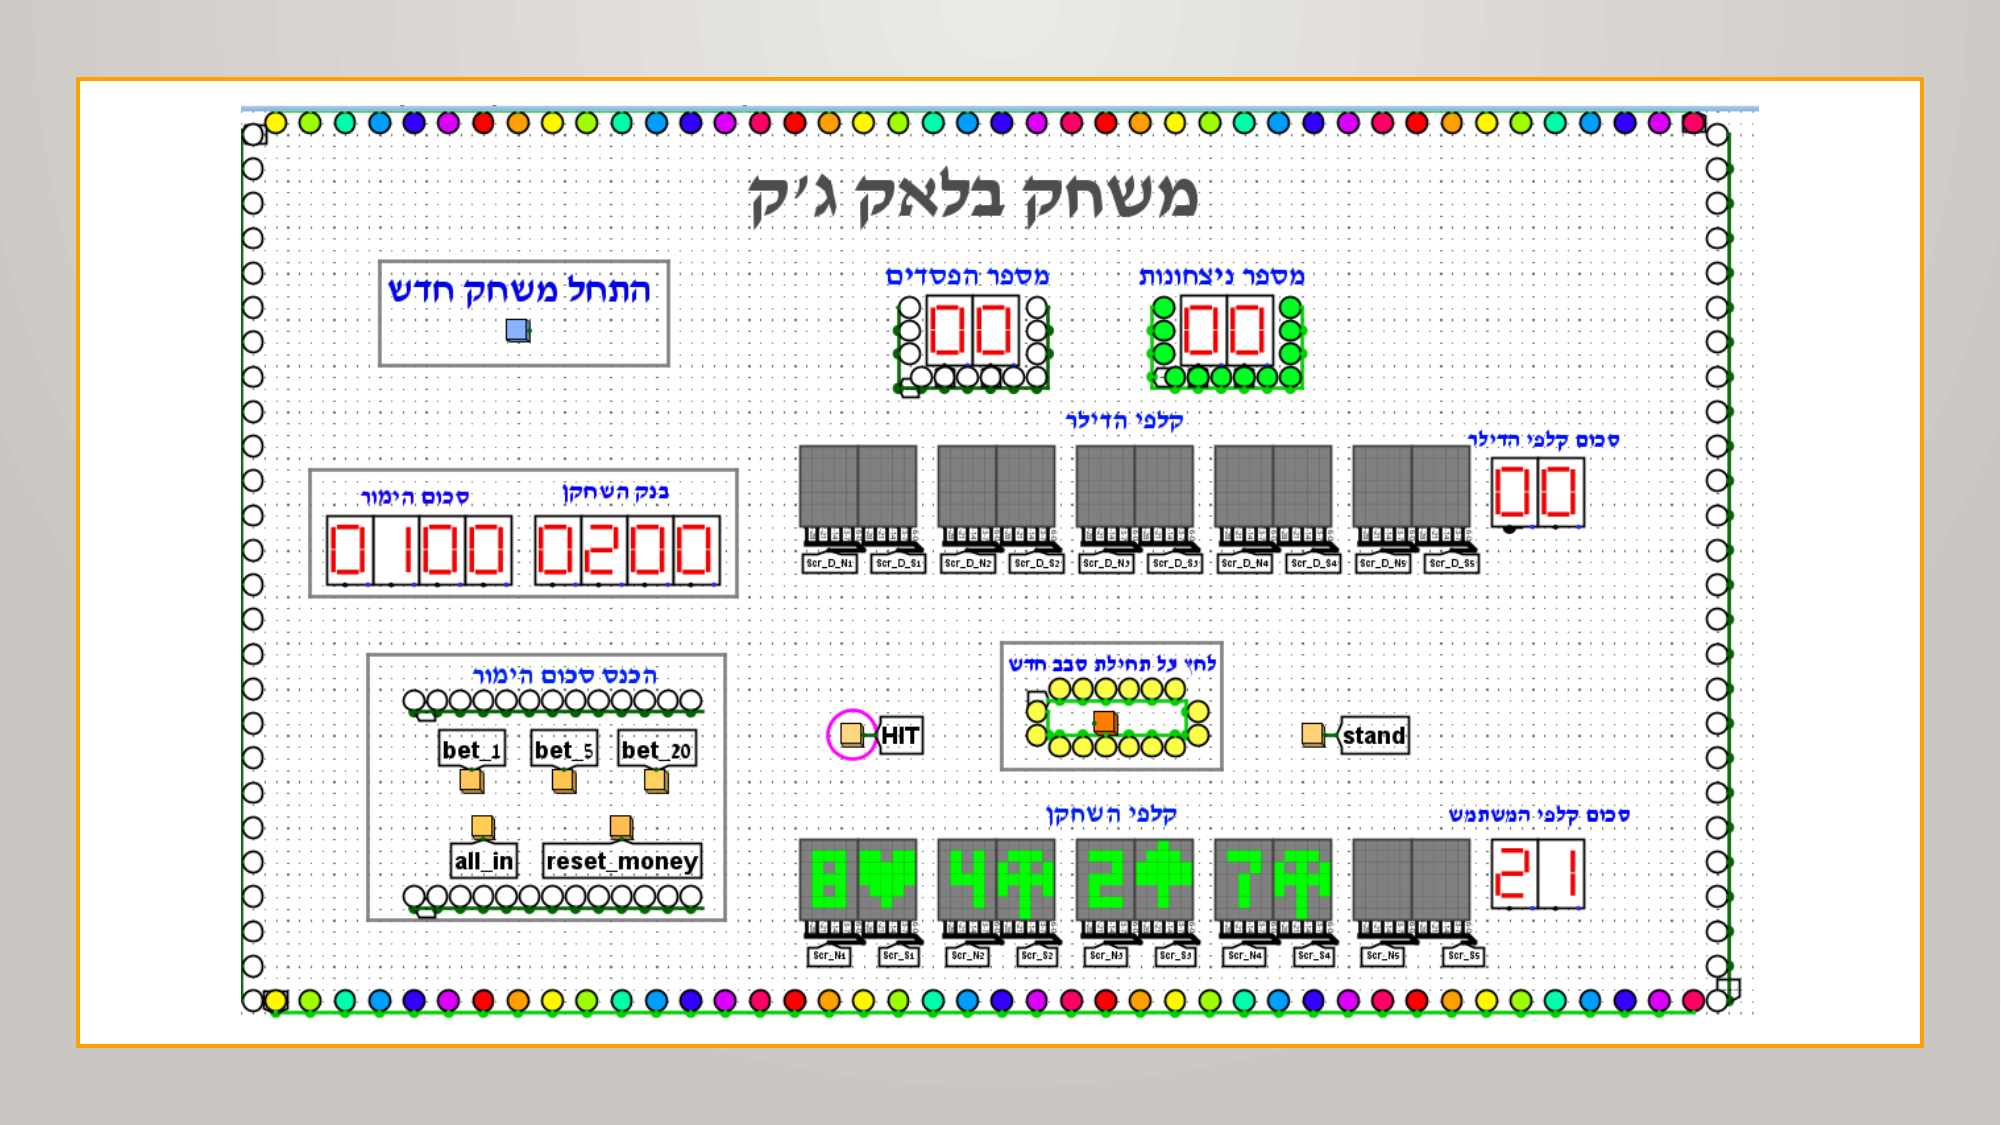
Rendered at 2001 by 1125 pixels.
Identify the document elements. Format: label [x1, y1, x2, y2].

picture [0, 1006, 2000, 1125]
text_box [0, 0, 2000, 1004]
list [241, 105, 1759, 1020]
text_box [77, 77, 1923, 1004]
